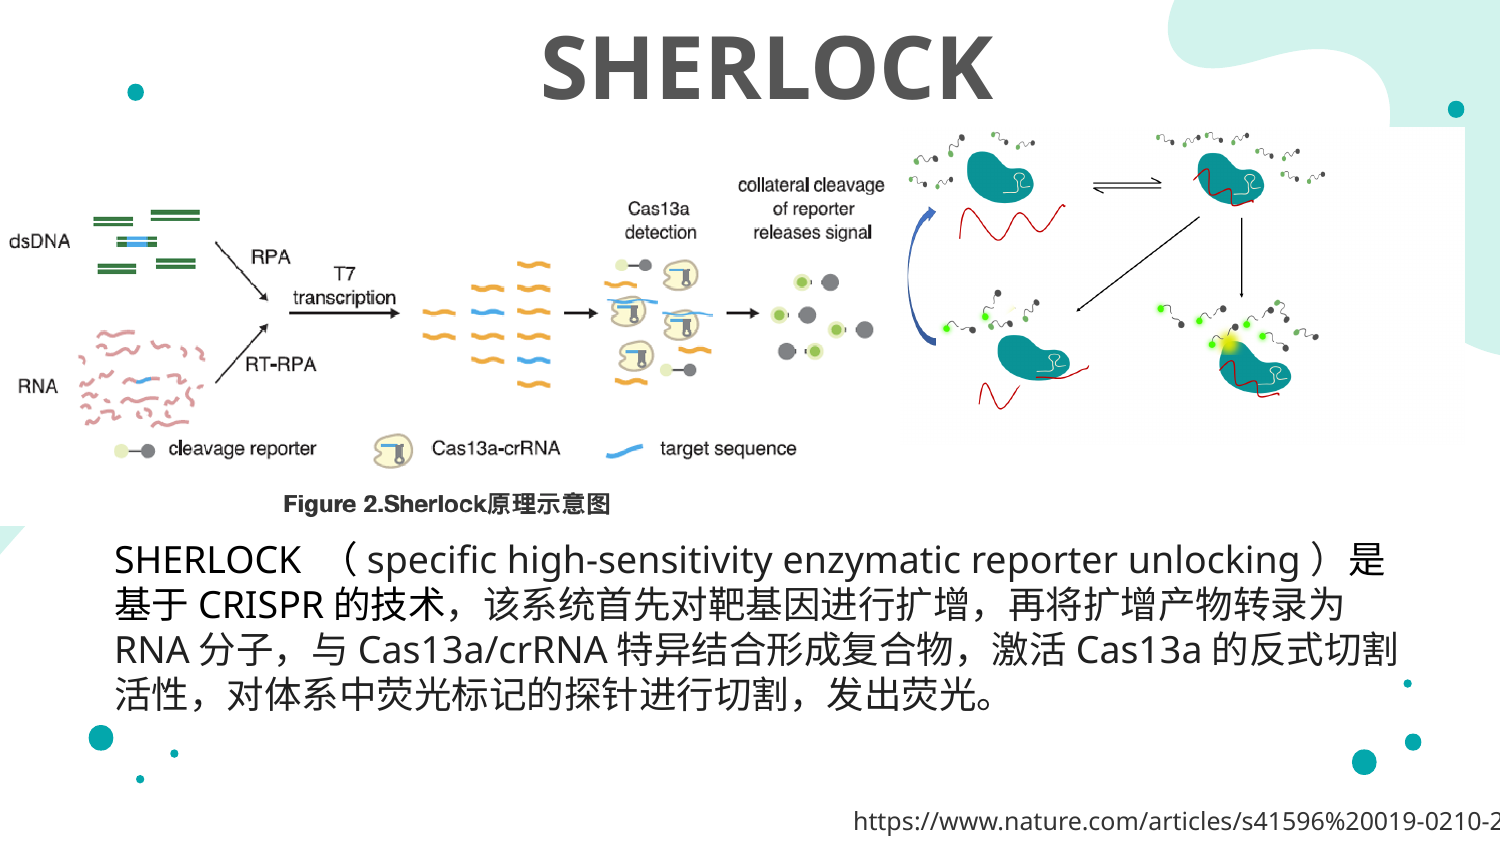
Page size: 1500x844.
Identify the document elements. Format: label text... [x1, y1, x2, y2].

text_box SHERLOCK （specific high-sensitivity enzymatic reporter unlocking）是基于CRISPR的技术，该系统首先对靶基因进行扩增，再将扩增产物转录为RNA分子，与Cas13a/crRNA特异结合形成复合物，激活Cas13a的反式切割活性，对体系中荧光标记的探针进行切割，发出荧光。 [99, 528, 1435, 759]
title SHERLOCK [115, 17, 1419, 112]
picture [0, 126, 1466, 527]
text_box https://www.nature.com/articles/s41596%20019-0210-2 [838, 798, 1500, 843]
